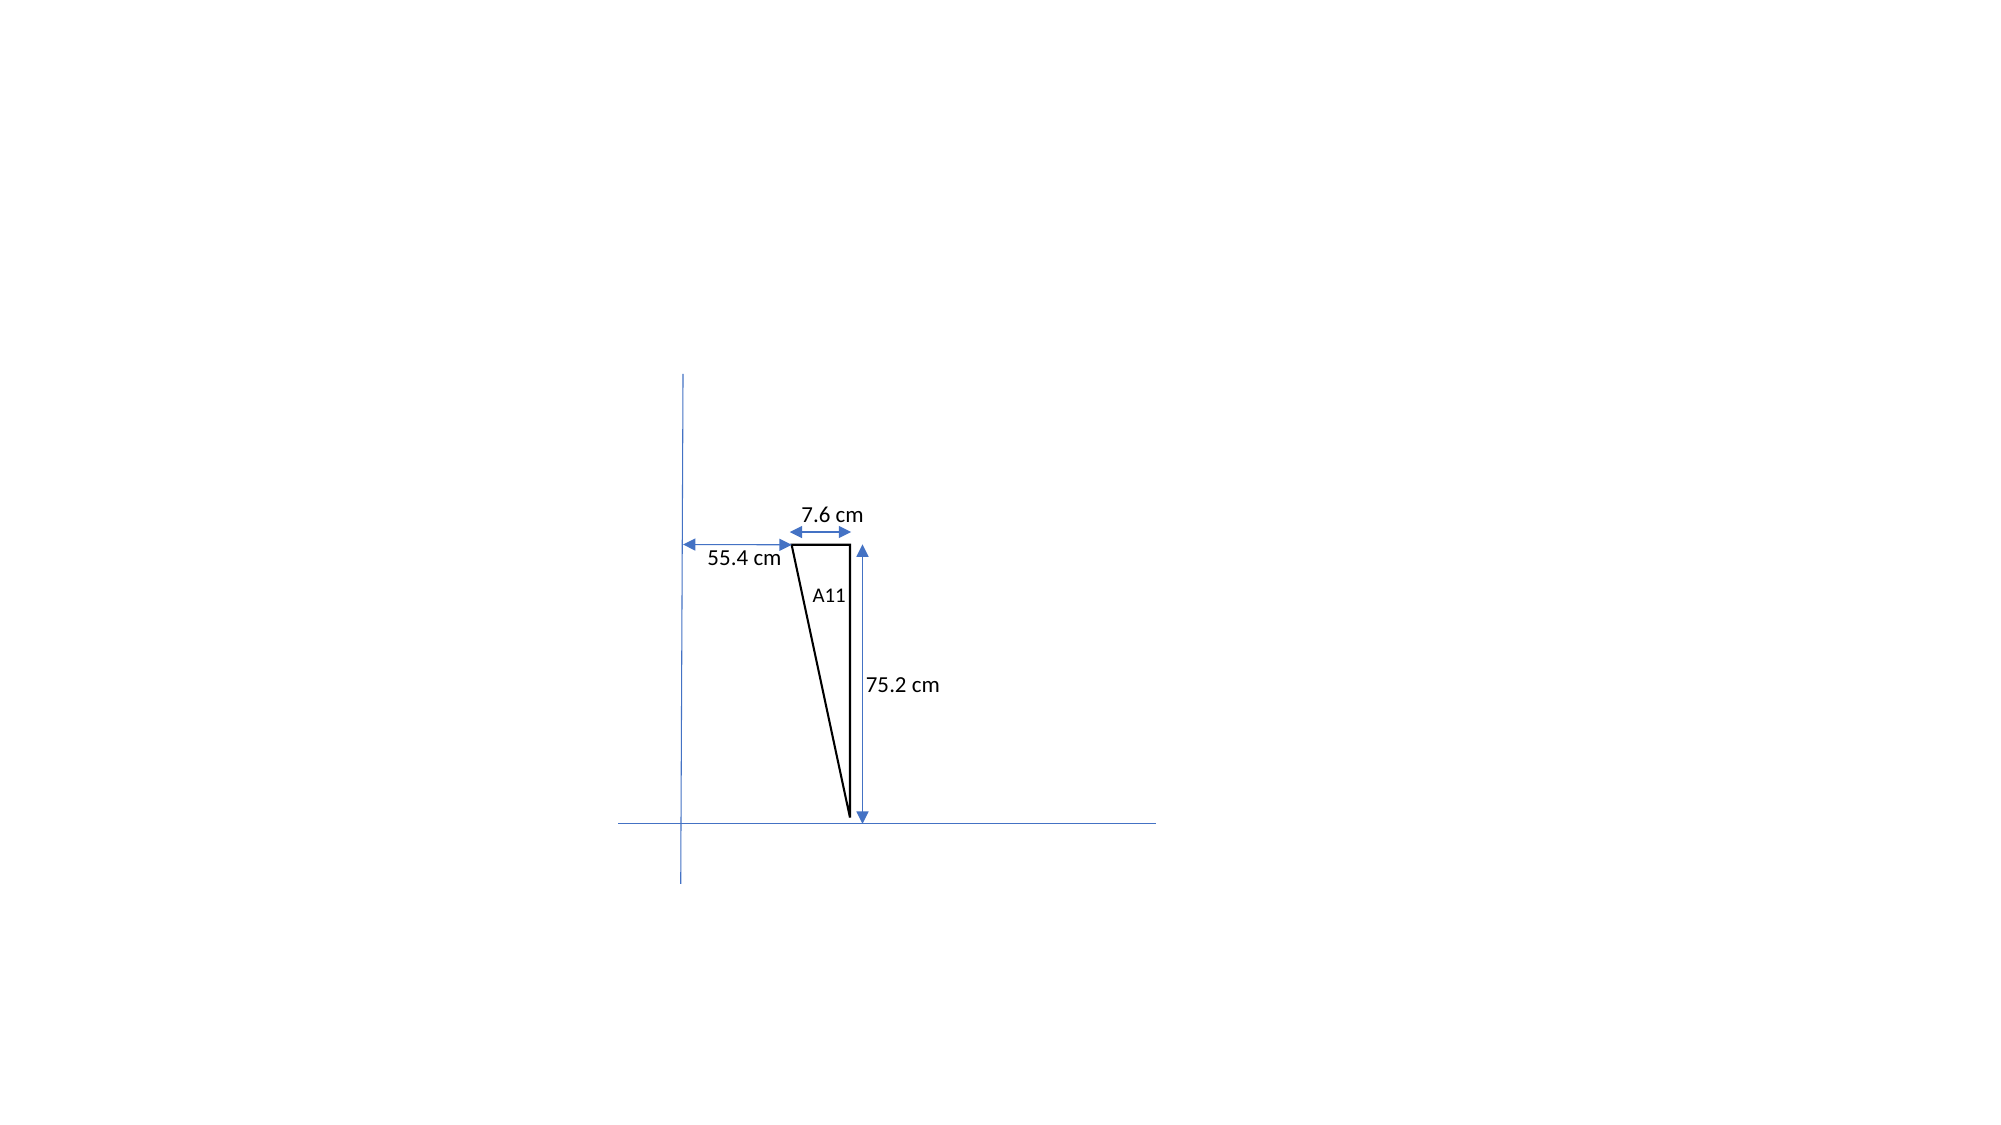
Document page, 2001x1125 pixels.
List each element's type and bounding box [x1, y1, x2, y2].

text_box [618, 373, 1157, 884]
